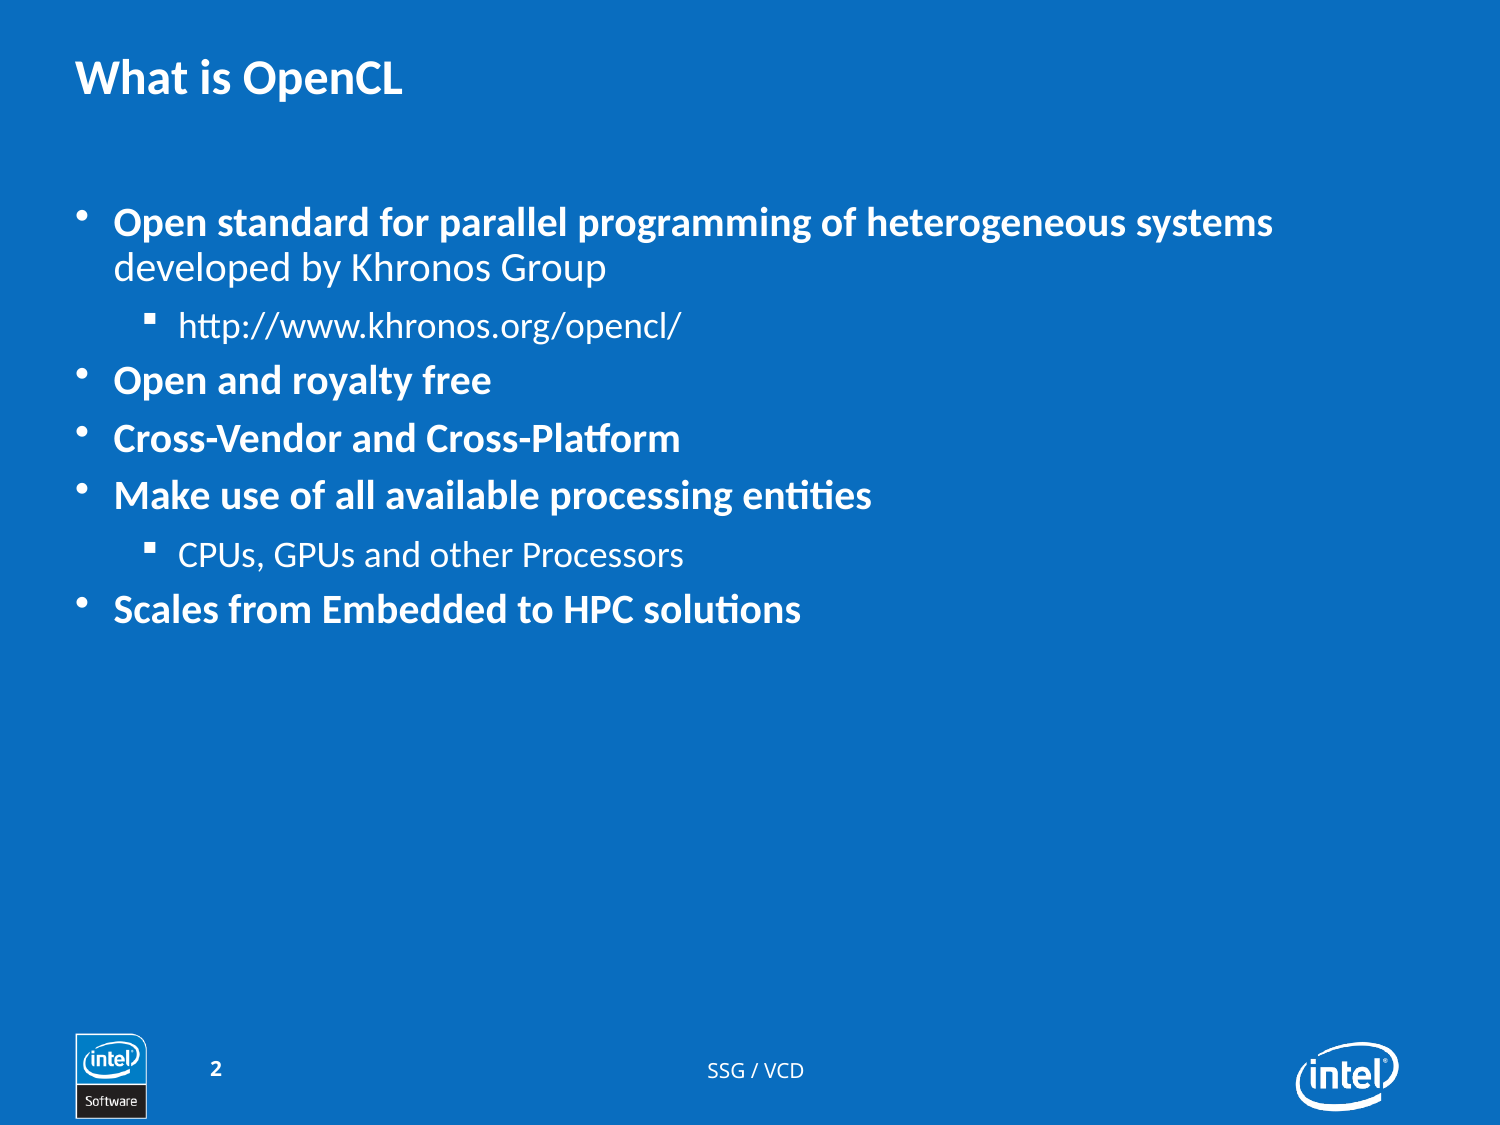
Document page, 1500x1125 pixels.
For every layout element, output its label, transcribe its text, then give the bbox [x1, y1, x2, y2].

picture [1294, 1041, 1400, 1113]
picture [75, 1033, 147, 1119]
list Open standard for parallel programming of heterogeneous systems developed by Khronos Group http://www.khronos.org/opencl/ Open and royalty free Cross-Vendor and Cross-Platform Make use of all available processing entities CPUs, GPUs and other Processors Scales from Embedded to HPC solutions [74, 199, 1427, 1013]
title What is OpenCL [74, 44, 1427, 163]
slide_number 2 [181, 1057, 251, 1083]
